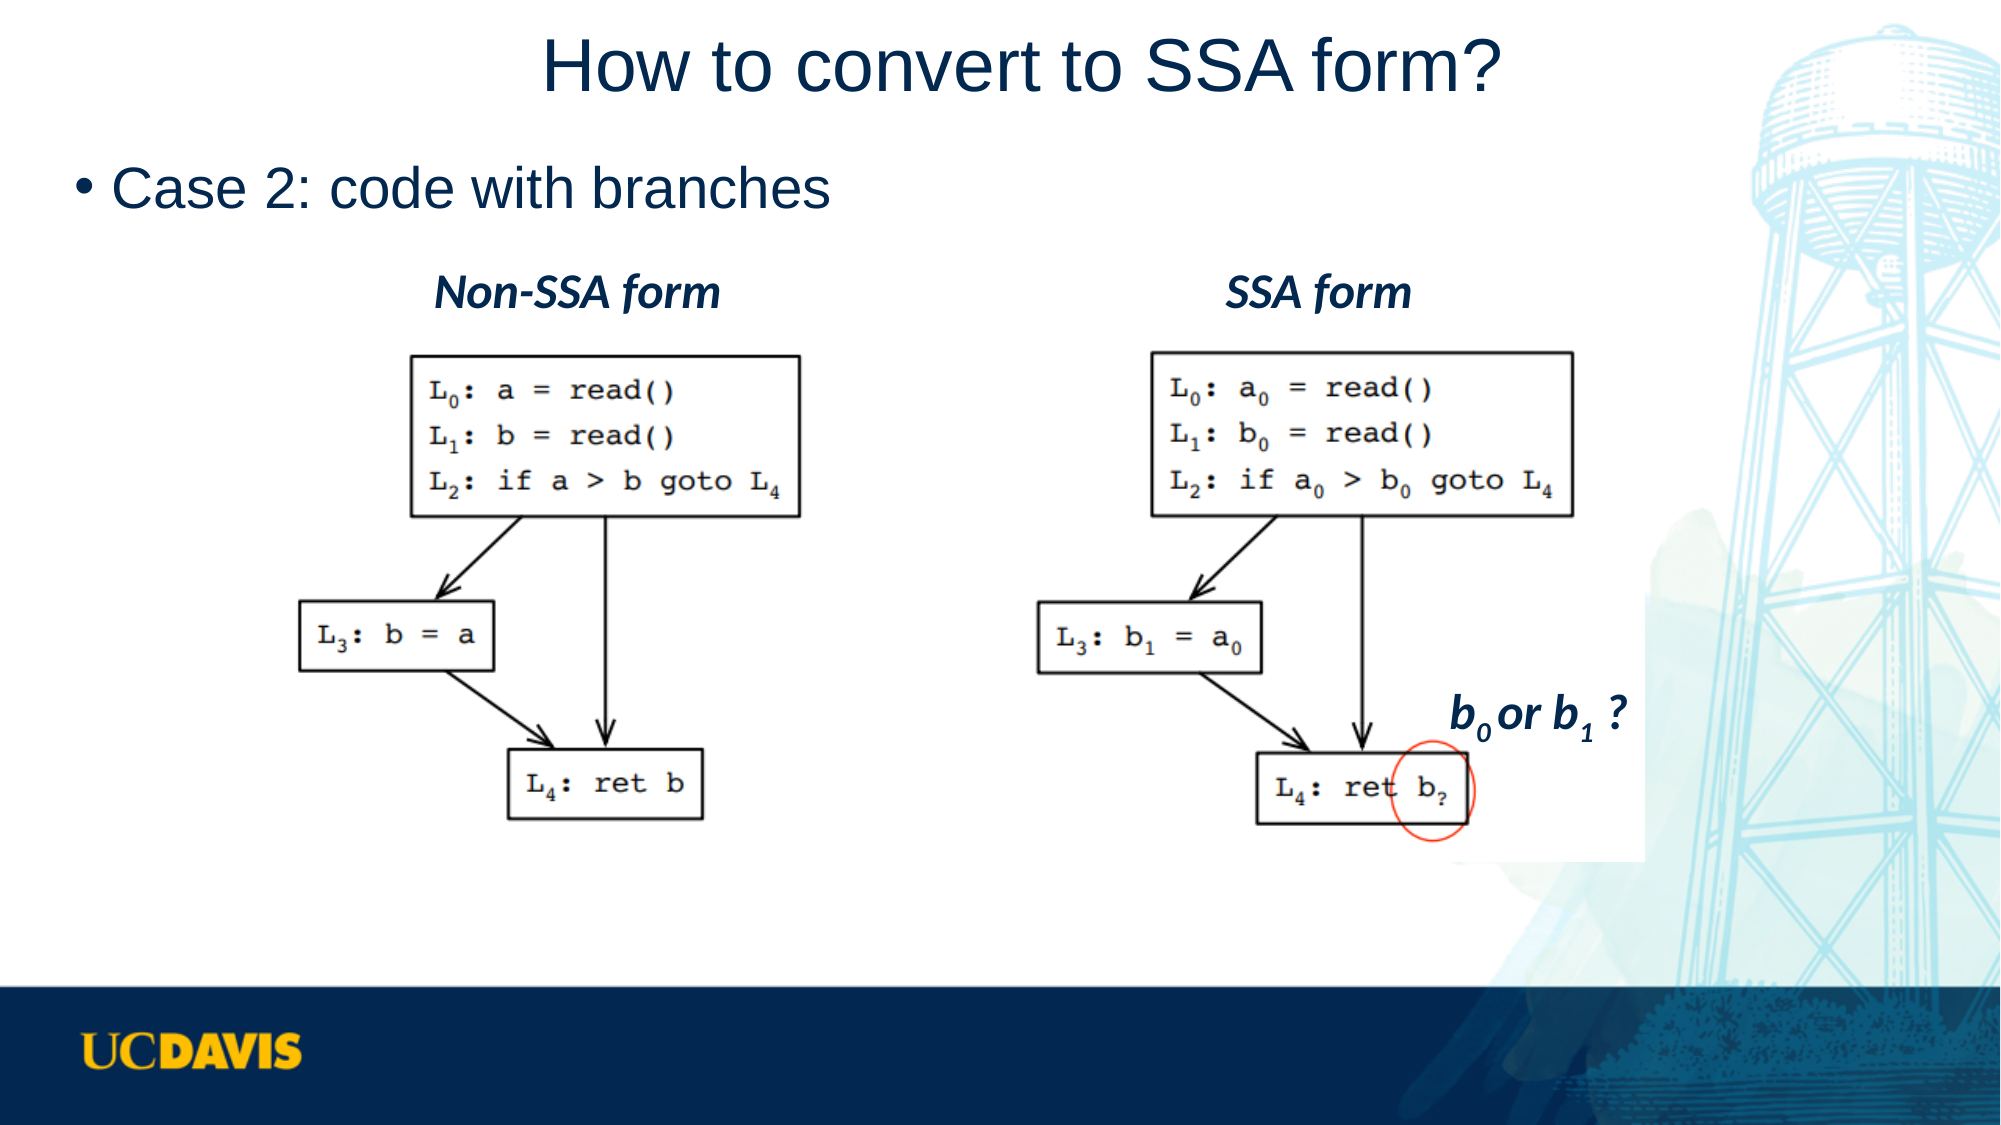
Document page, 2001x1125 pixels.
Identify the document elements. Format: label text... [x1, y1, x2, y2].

list Case 2: code with branches [59, 128, 1938, 985]
text_box Non-SSA form [418, 250, 737, 326]
picture [0, 0, 2001, 1125]
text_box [994, 250, 1645, 862]
title How to convert to SSA form? [0, 0, 2000, 115]
